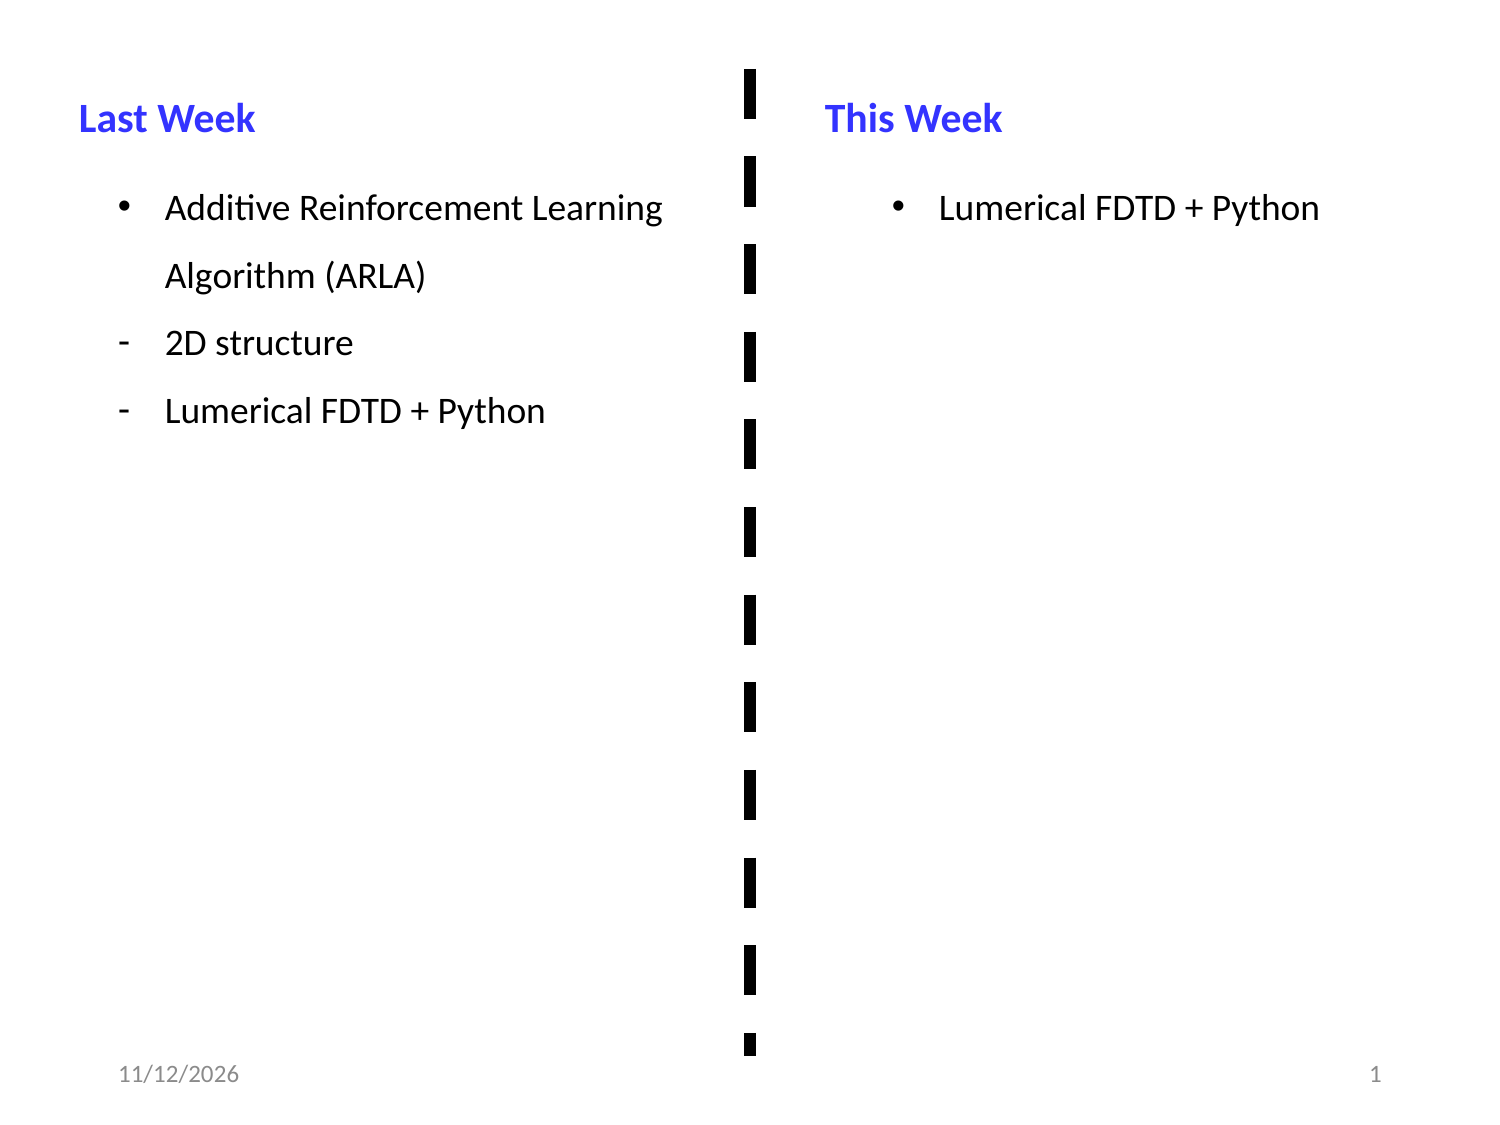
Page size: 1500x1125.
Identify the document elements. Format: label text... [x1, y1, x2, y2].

text_box This Week [810, 83, 1020, 149]
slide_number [103, 1042, 441, 1103]
text_box Lumerical FDTD + Python [877, 153, 1374, 236]
text_box Last Week [64, 83, 271, 149]
slide_number 1 [1059, 1042, 1397, 1103]
text_box Additive Reinforcement Learning Algorithm (ARLA) 2D structure Lumerical FDTD + Python [103, 153, 731, 439]
